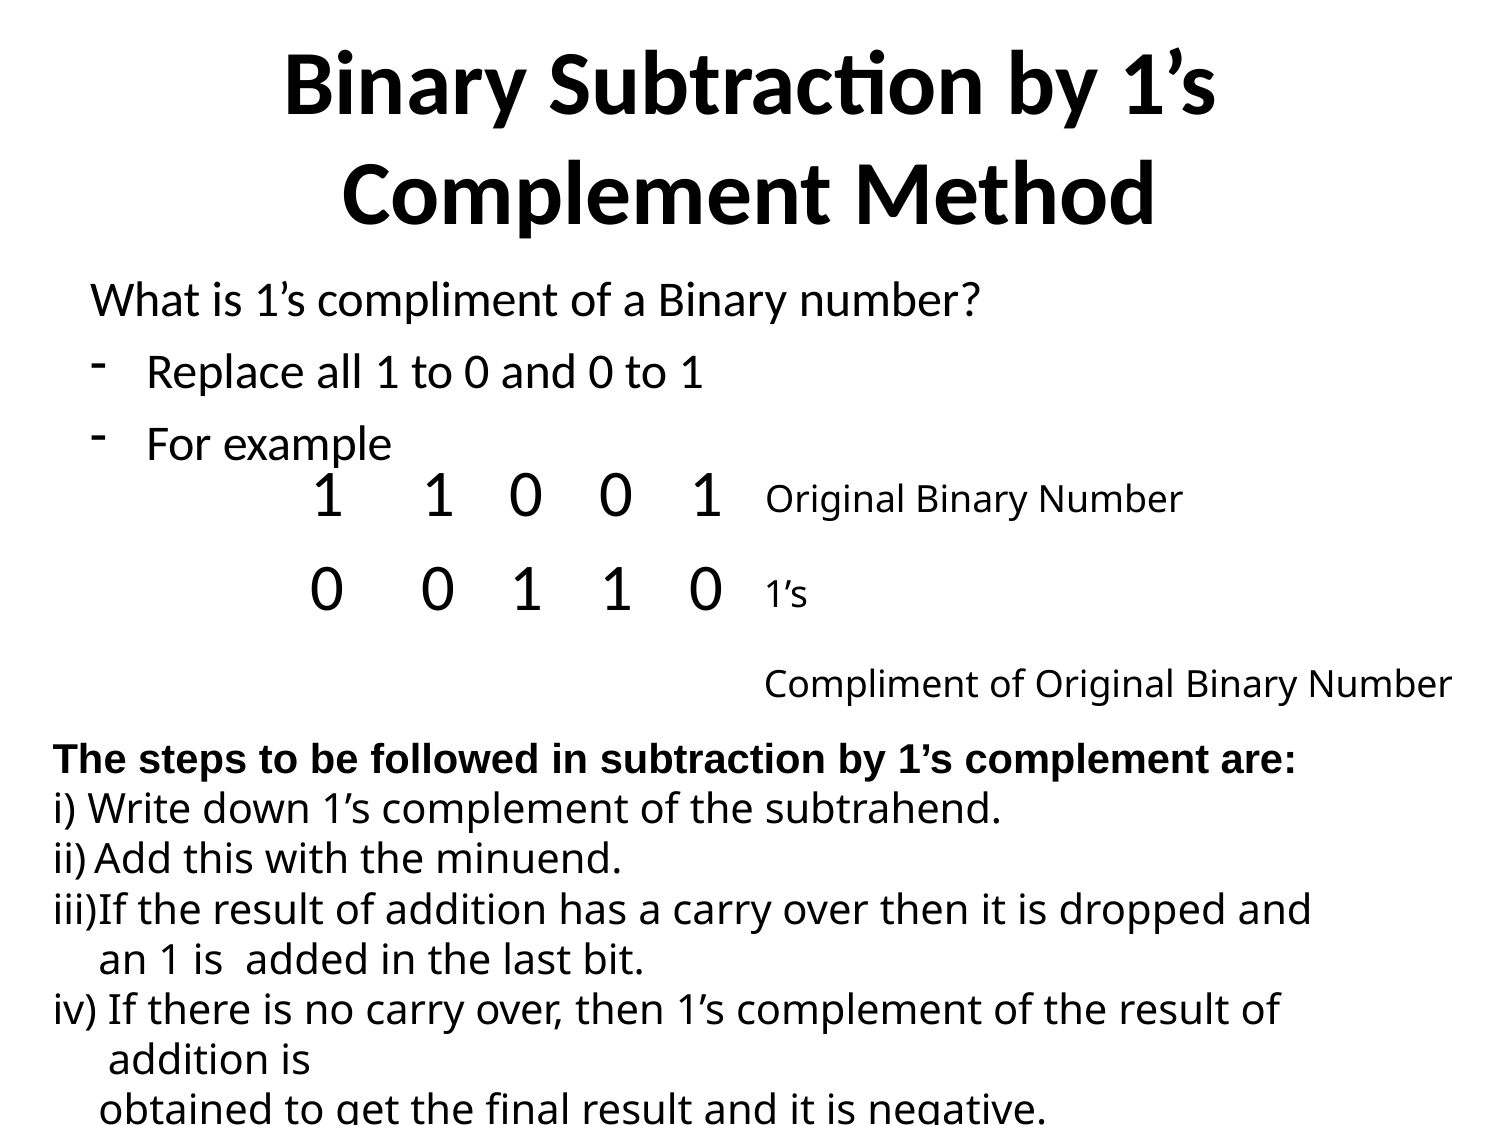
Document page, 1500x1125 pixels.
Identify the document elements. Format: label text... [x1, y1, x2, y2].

text_box What is 1’s compliment of a Binary number? Replace all 1 to 0 and 0 to 1 For example Original Binary Number 1’s Compliment of Original Binary Number The steps to be followed in subtraction by 1’s complement are: Write down 1’s complement of the subtrahend. Add this with the minuend. If the result of addition has a carry over then it is dropped and an 1 is added in the last bit. If there is no carry over, then 1’s complement of the result of addition is obtained to get the final result and it is negative. [50, 252, 1476, 1125]
title Binary Subtraction by 1’s Complement Method [277, 20, 1223, 243]
